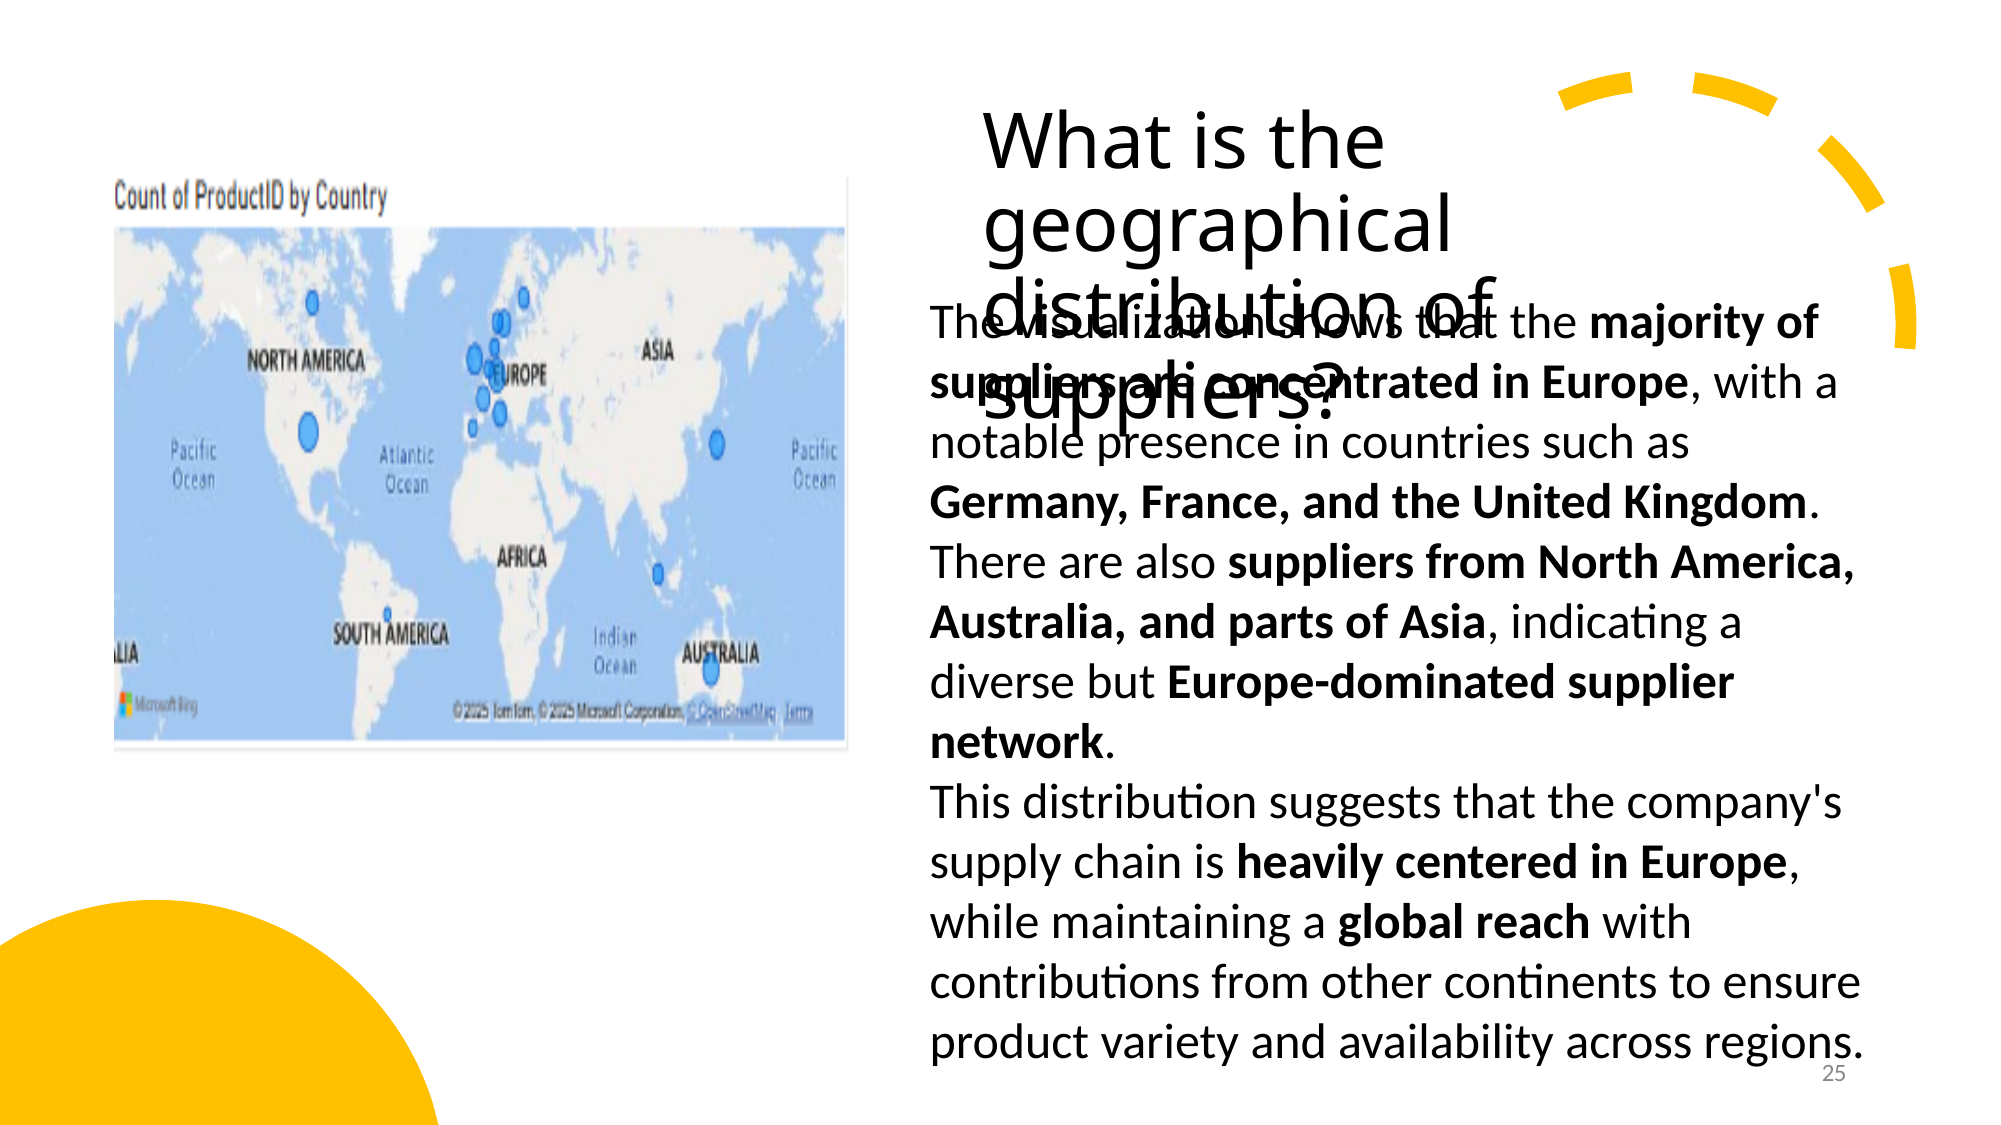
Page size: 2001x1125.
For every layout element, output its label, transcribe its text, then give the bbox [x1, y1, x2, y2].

picture [114, 177, 888, 776]
list The visualization shows that the majority of suppliers are concentrated in Europe, with a notable presence in countries such as Germany, France, and the United Kingdom. There are also suppliers from North America, Australia, and parts of Asia, indicating a diverse but Europe-dominated supplier network. This distribution suggests that the company's supply chain is heavily centered in Europe, while maintaining a global reach with contributions from other continents to ensure product variety and availability across regions. [929, 279, 1885, 1069]
text_box [0, 899, 439, 1125]
title What is the geographical distribution of suppliers? [980, 87, 1798, 279]
text_box 25 [1819, 1054, 1850, 1087]
